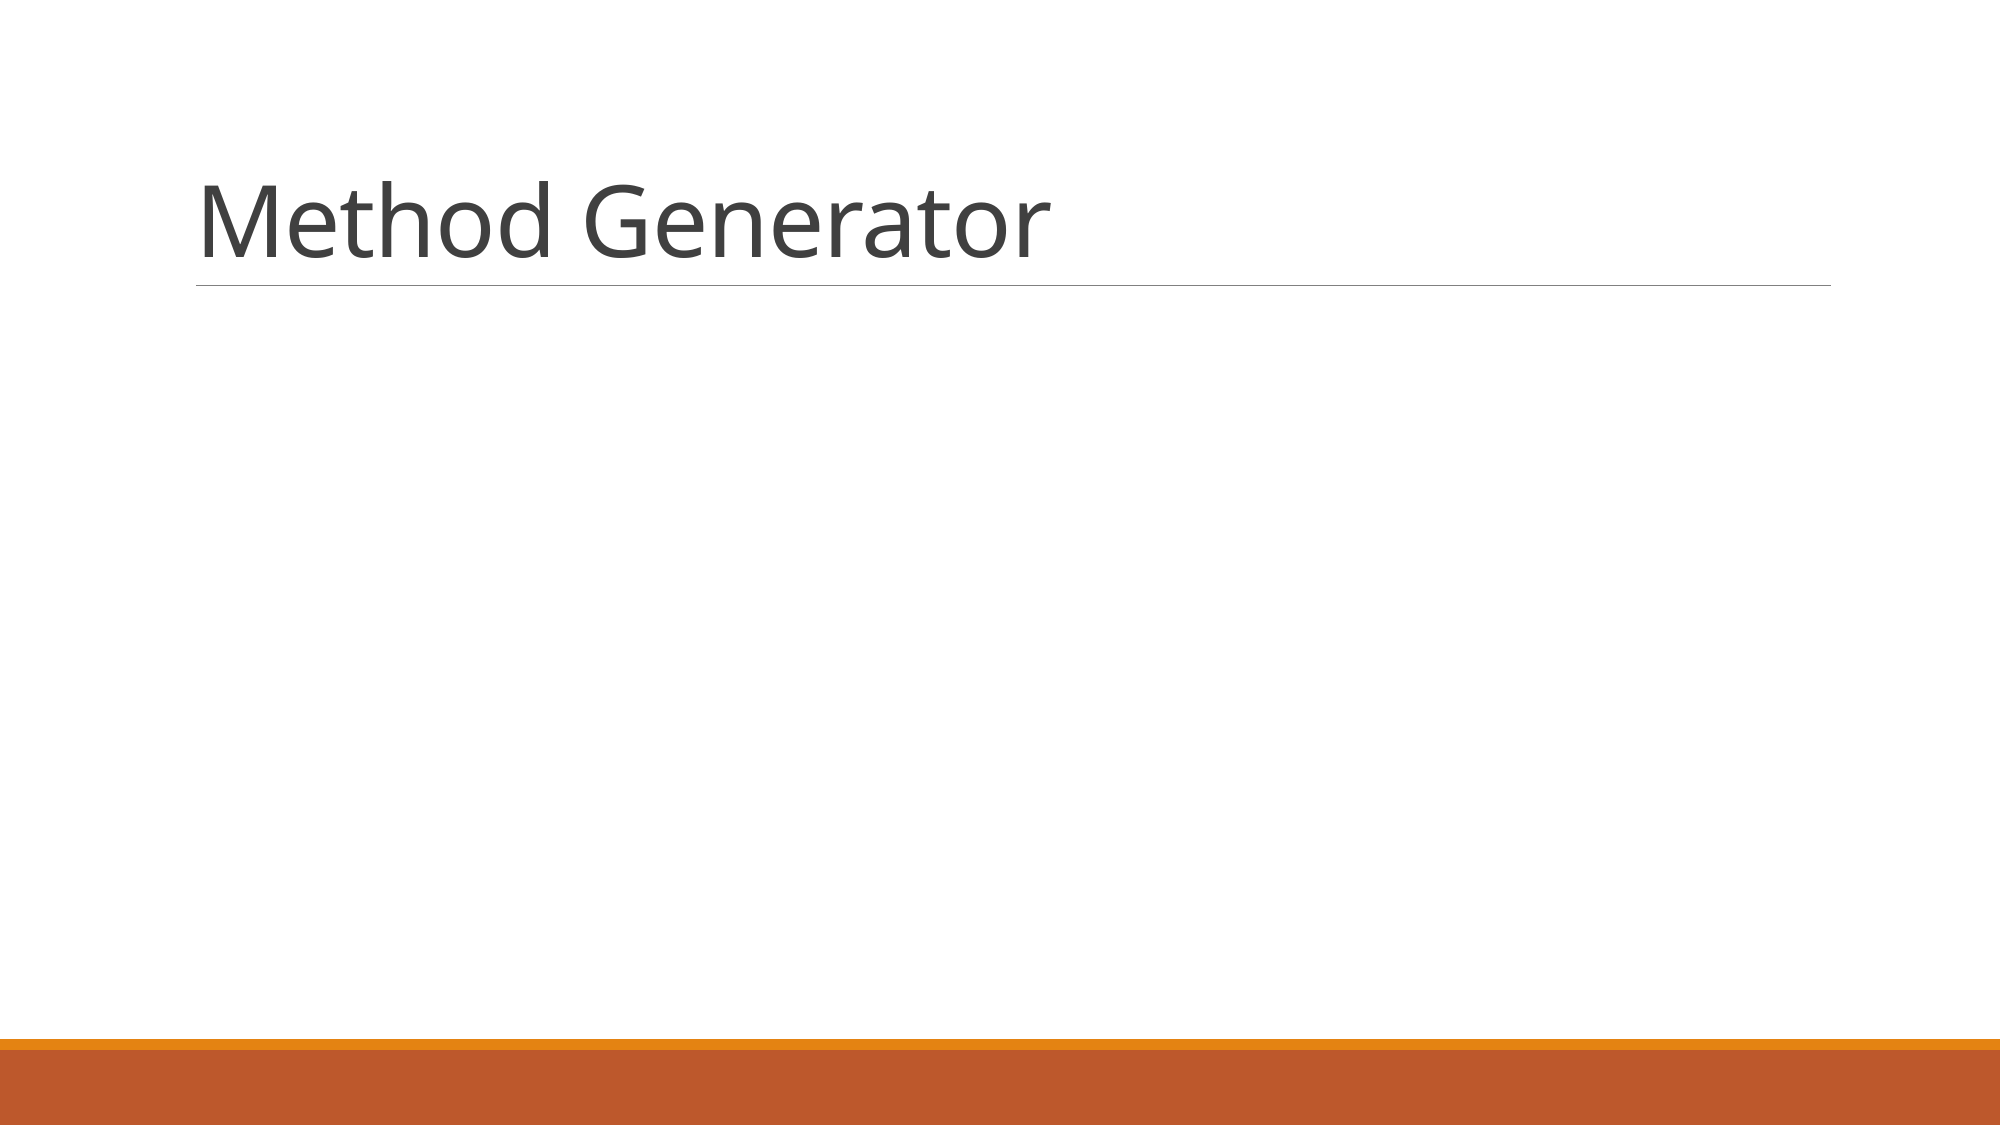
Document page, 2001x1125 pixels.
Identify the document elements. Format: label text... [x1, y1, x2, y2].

title Method Generator [180, 47, 1830, 285]
